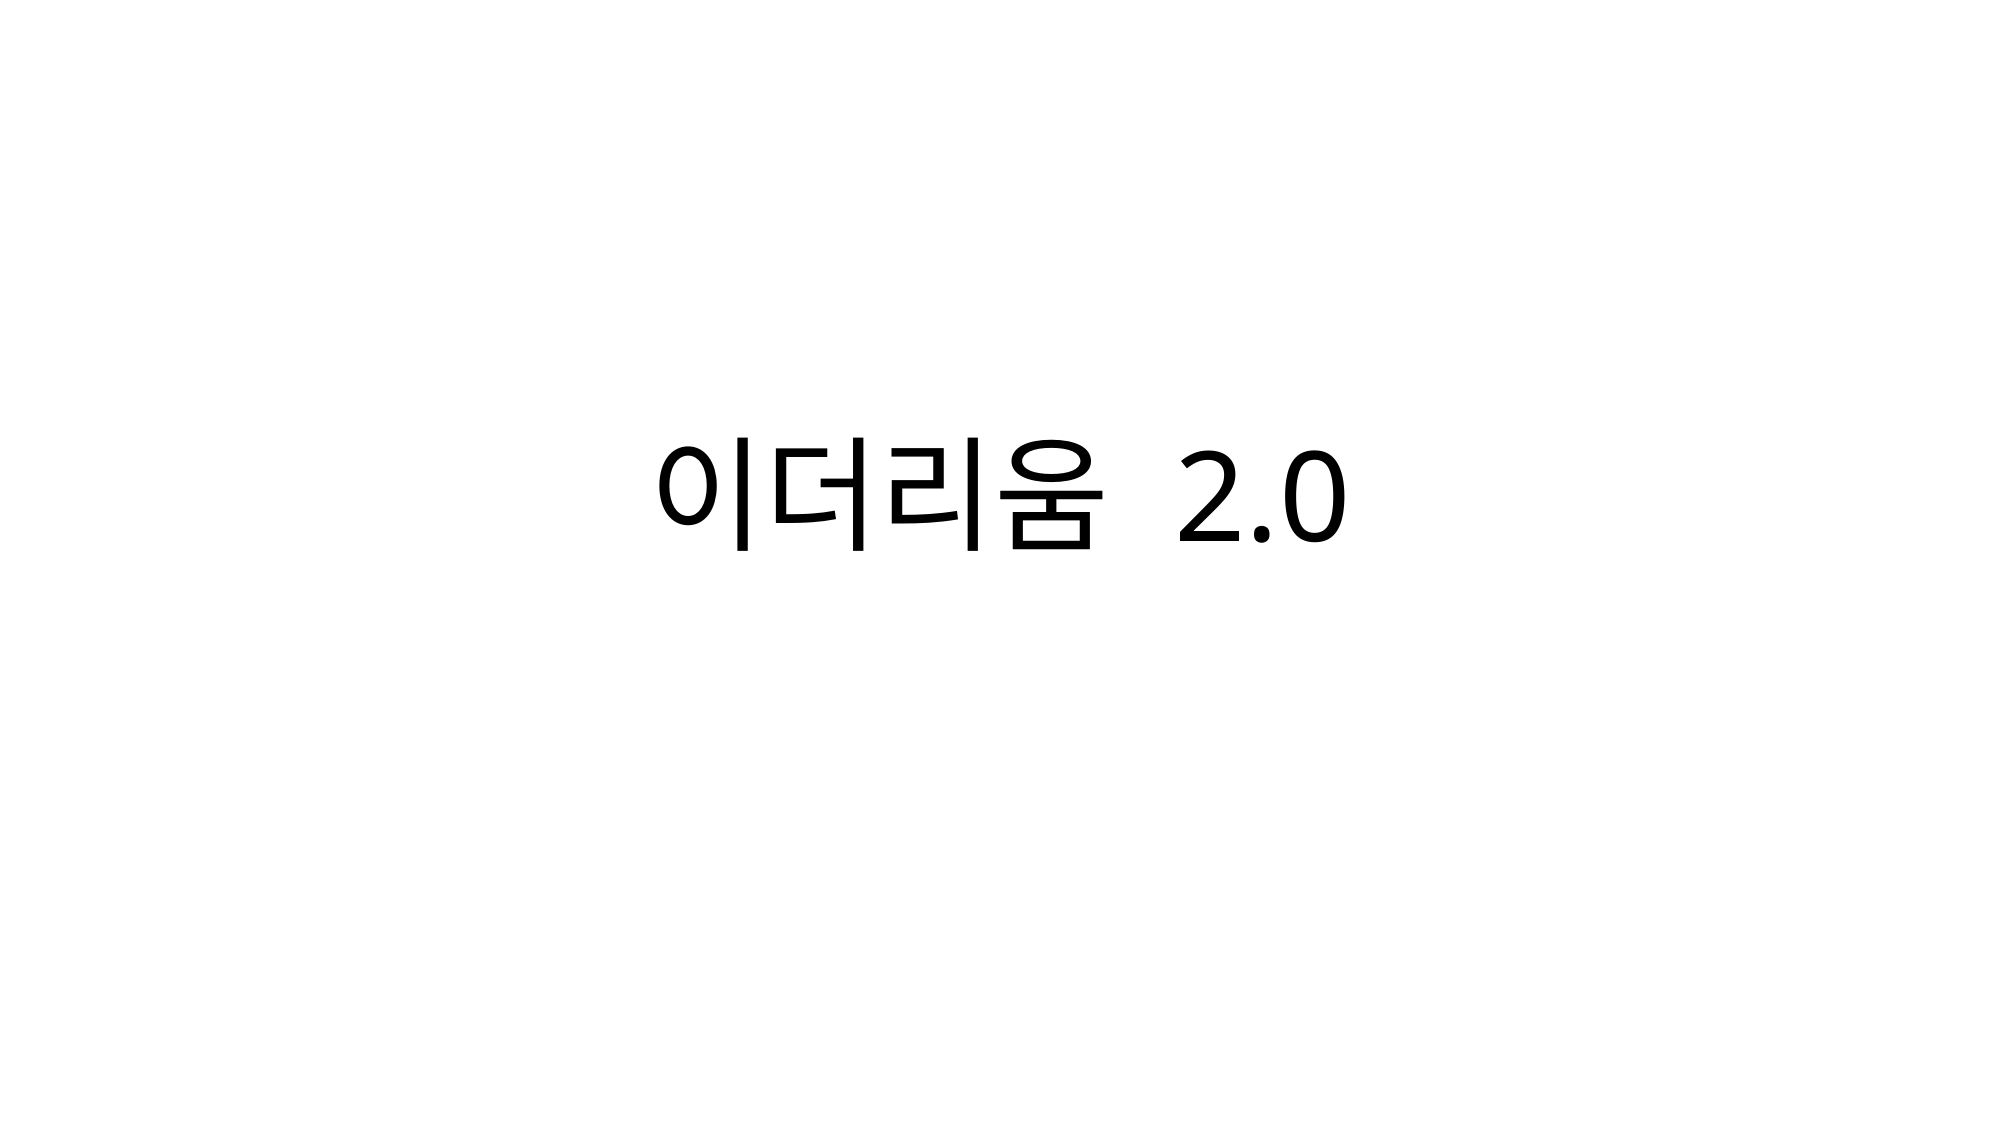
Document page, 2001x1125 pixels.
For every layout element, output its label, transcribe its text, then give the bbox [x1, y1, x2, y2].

title 이더리움 2.0 [249, 184, 1750, 576]
